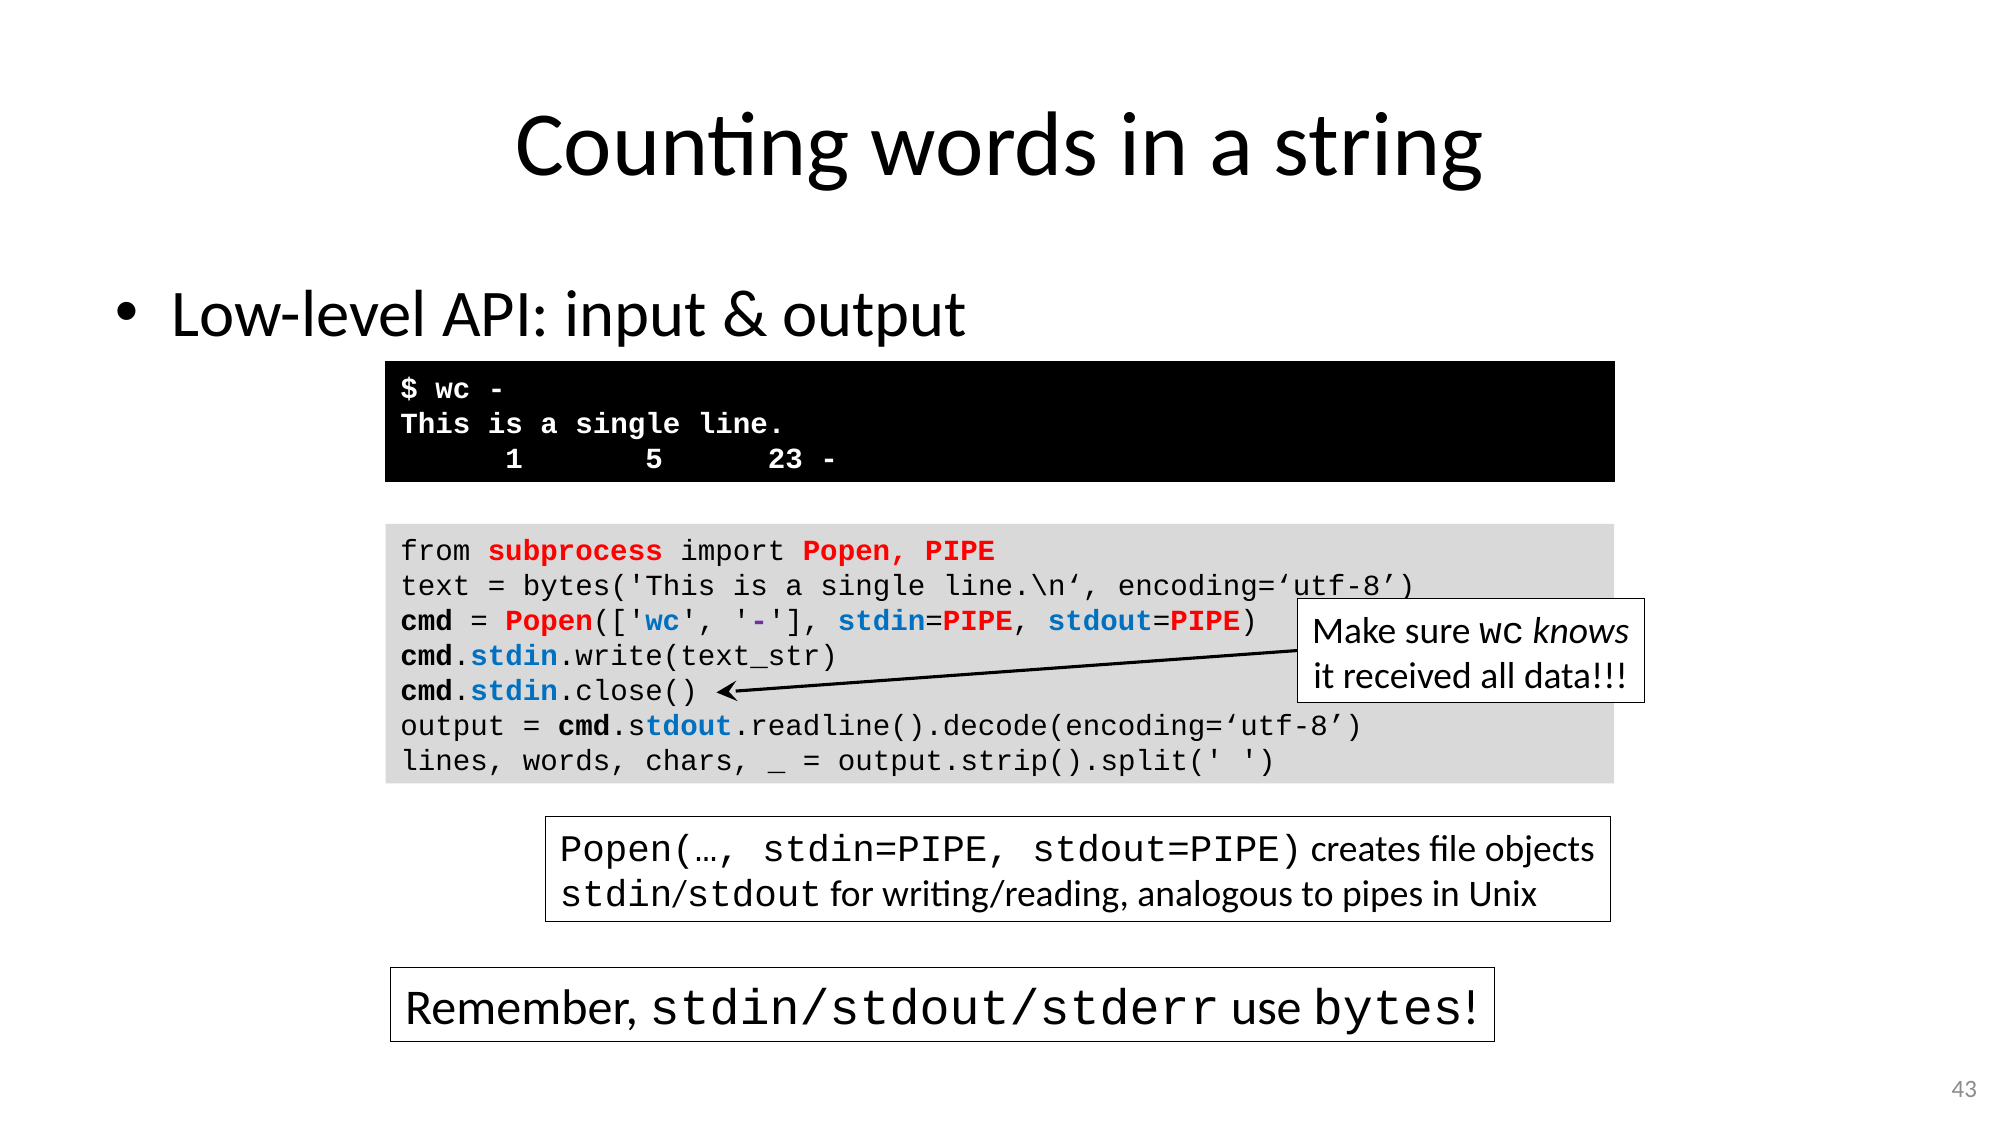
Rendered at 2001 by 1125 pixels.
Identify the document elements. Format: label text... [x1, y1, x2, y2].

list Low-level API: input & output [99, 262, 1900, 1005]
text_box from subprocess import Popen, PIPE text = bytes('This is a single line.\n‘, encoding=‘utf-8’) cmd = Popen(['wc', '-'], stdin=PIPE, stdout=PIPE) cmd.stdin.write(text_str) cmd.stdin.close() output = cmd.stdout.readline().decode(encoding=‘utf-8’) lines, words, chars, _ = output.strip().split(' ') [385, 523, 1615, 784]
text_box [716, 597, 1647, 705]
text_box Popen(…, stdin=PIPE, stdout=PIPE) creates file objects stdin/stdout for writing/reading, analogous to pipes in Unix [545, 816, 1611, 922]
title Counting words in a string [99, 45, 1900, 233]
slide_number 43 [1525, 1057, 1993, 1118]
text_box $ wc - This is a single line. 1 5 23 - [385, 361, 1615, 482]
text_box Remember, stdin/stdout/stderr use bytes! [390, 967, 1495, 1042]
